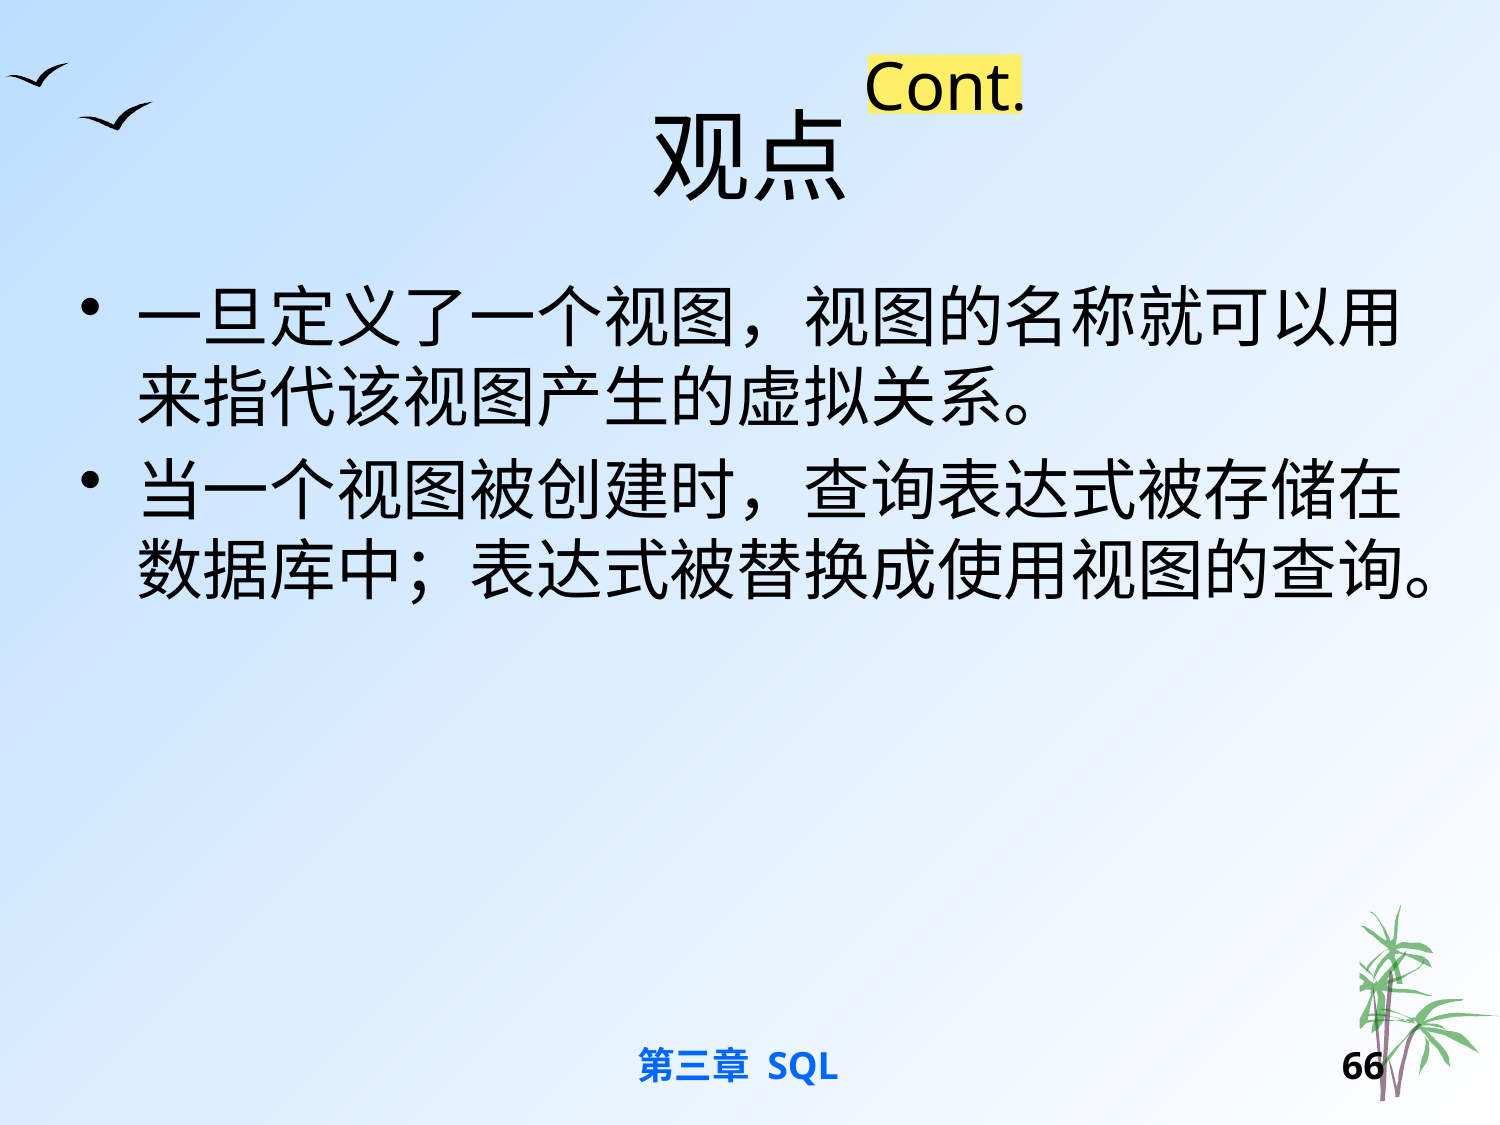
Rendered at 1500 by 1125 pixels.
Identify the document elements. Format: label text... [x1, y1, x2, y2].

title 观点 [64, 66, 1437, 221]
footer 第三章 SQL [395, 1034, 1081, 1110]
slide_number 65 [1087, 1034, 1400, 1110]
list 一旦定义了一个视图，视图的名称就可以用来指代该视图产生的虚拟关系。 当一个视图被创建时，查询表达式被存储在数据库中；表达式被替换成使用视图的查询。 [64, 267, 1436, 1000]
text_box Cont. [868, 54, 1022, 114]
